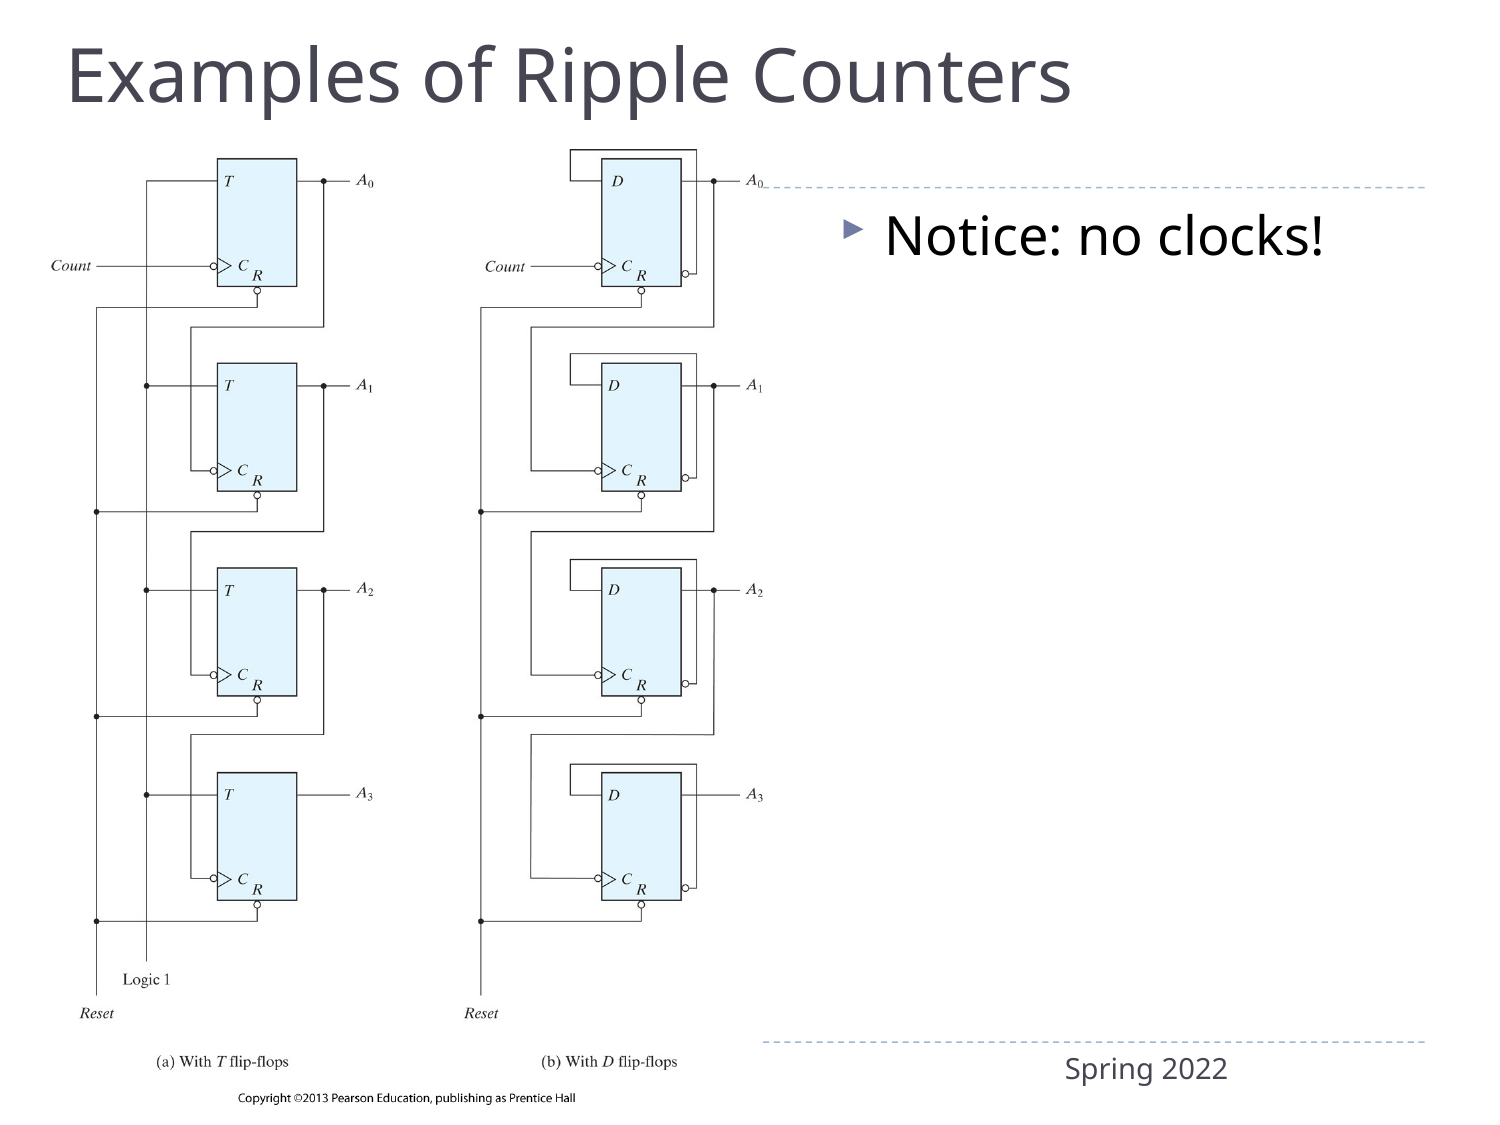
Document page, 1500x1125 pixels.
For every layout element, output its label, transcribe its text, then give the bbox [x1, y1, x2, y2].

slide_number Spring 2022 [1050, 1042, 1426, 1103]
title Examples of Ripple Counters [50, 12, 1400, 125]
picture [49, 149, 763, 1125]
list Notice: no clocks! [825, 193, 1425, 1000]
